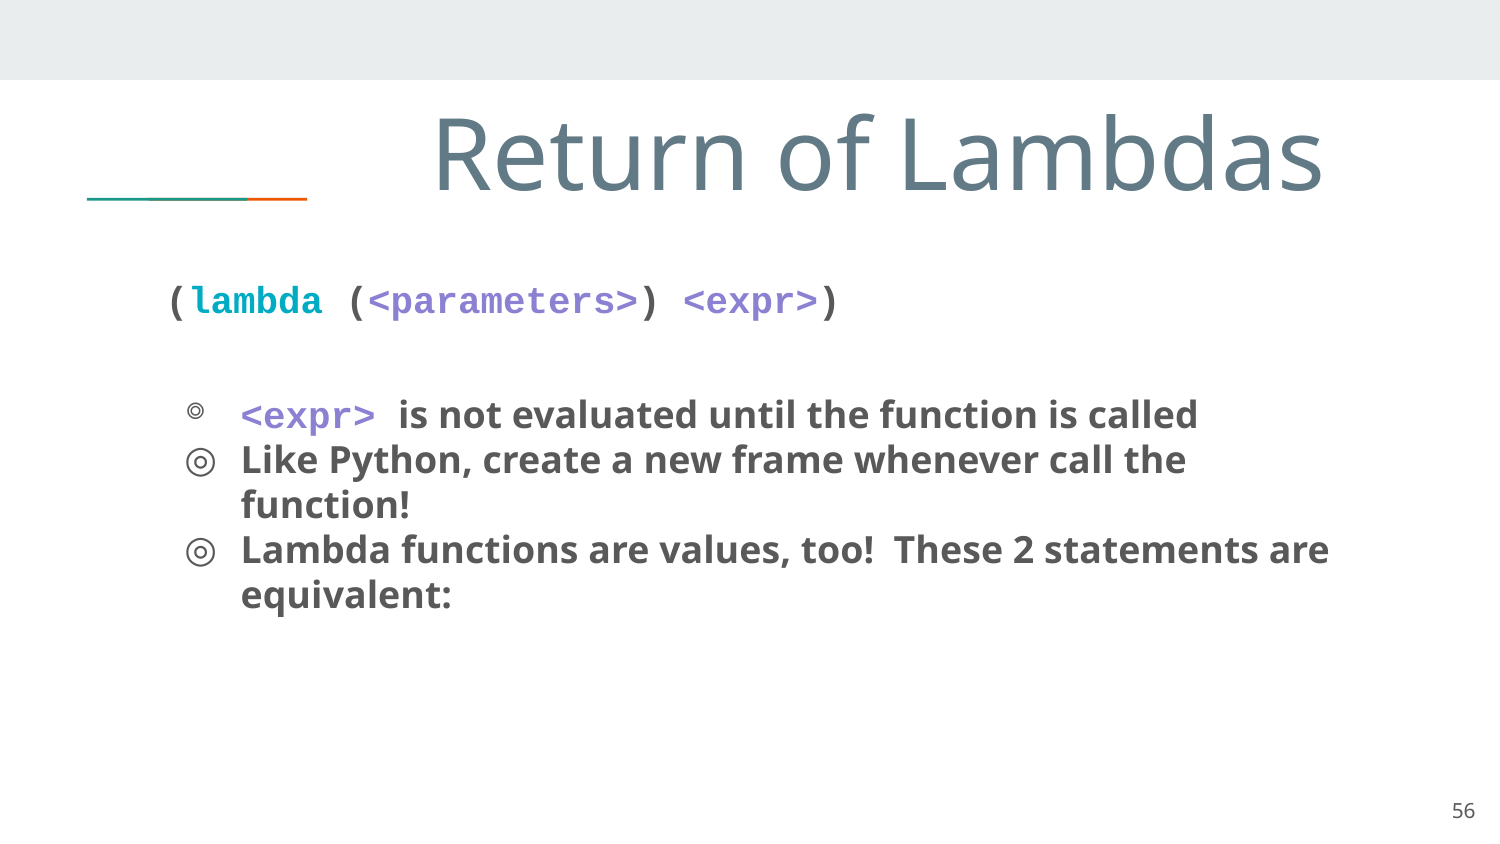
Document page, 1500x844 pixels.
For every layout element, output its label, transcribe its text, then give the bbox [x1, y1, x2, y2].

text_box (lambda (<parameters>) <expr>) <expr> is not evaluated until the function is called Like Python, create a new frame whenever call the function! Lambda functions are values, too! These 2 statements are equivalent: [150, 260, 1367, 770]
title Return of Lambdas [415, 75, 1456, 181]
slide_number 56 [1400, 779, 1491, 844]
